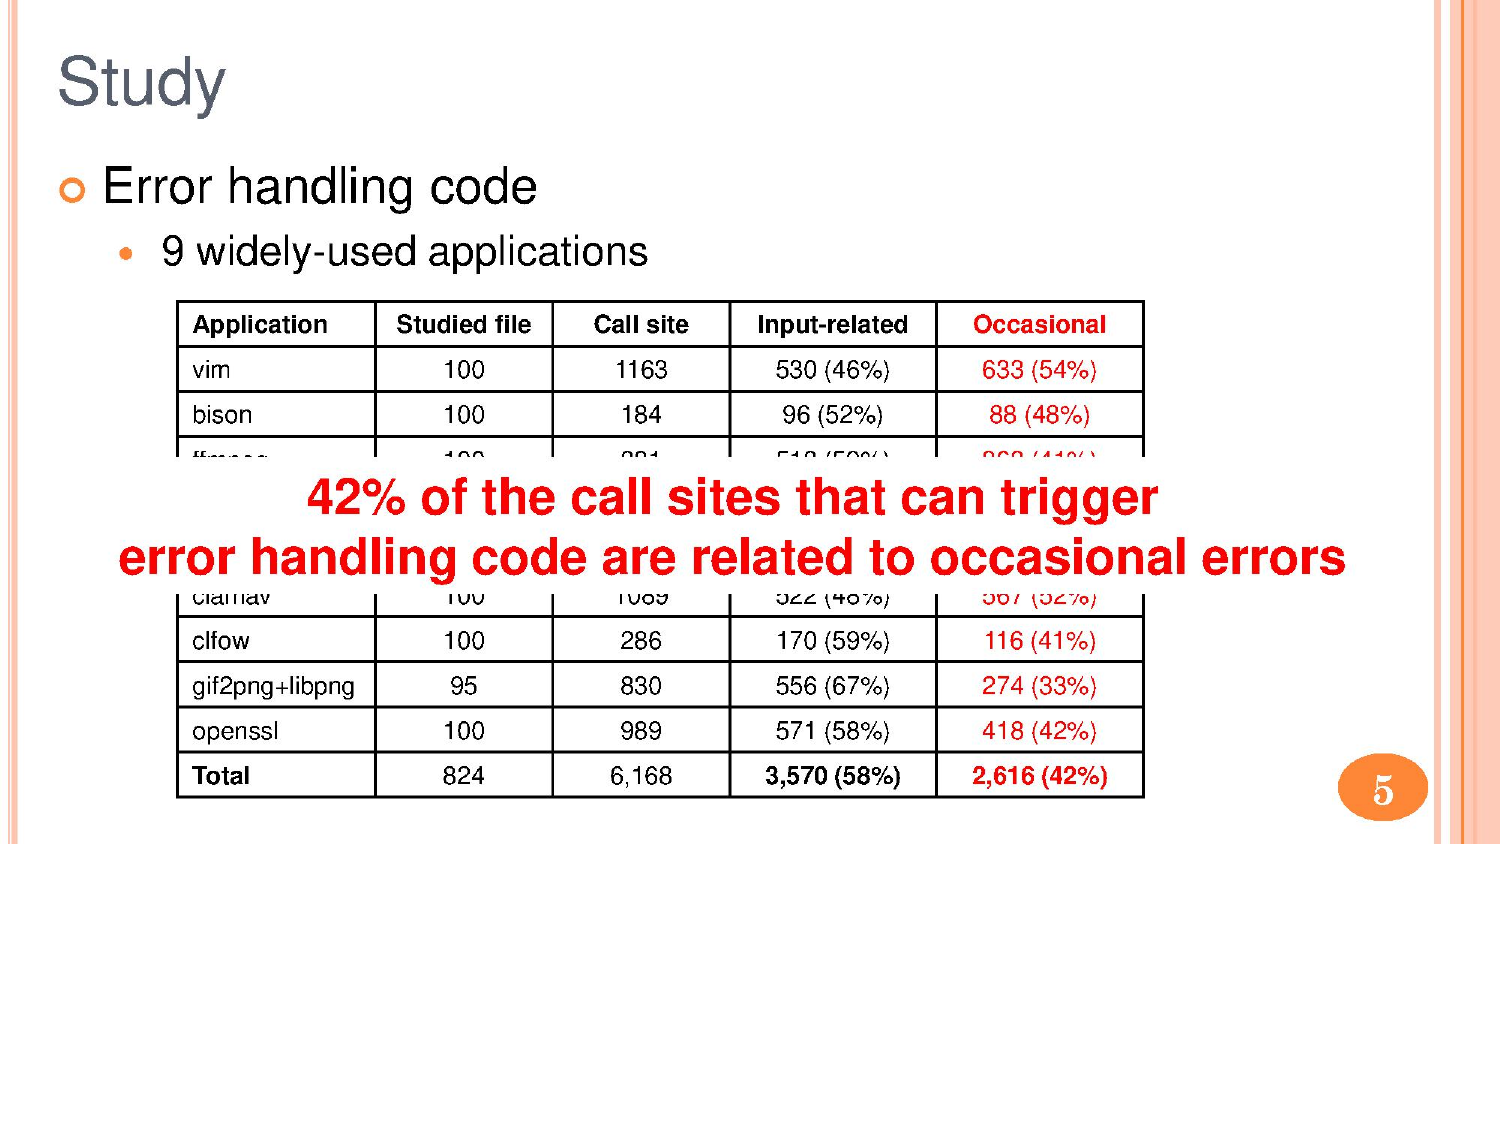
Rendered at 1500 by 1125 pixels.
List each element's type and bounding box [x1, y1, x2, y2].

picture [0, 0, 1500, 844]
